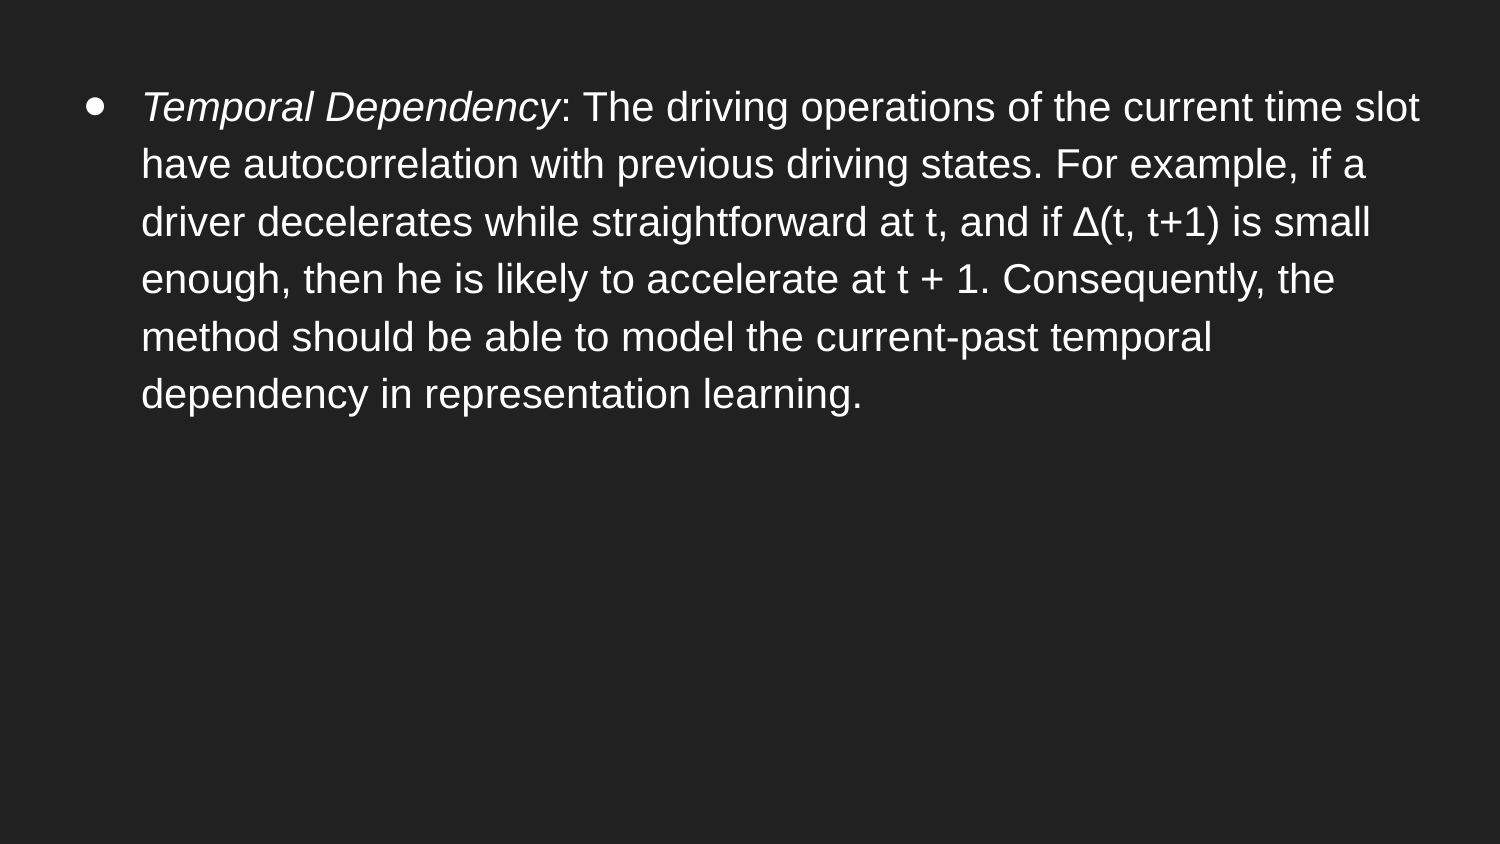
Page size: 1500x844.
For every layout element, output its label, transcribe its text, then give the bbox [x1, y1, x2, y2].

list Temporal Dependency: The driving operations of the current time slot have autocorrelation with previous driving states. For example, if a driver decelerates while straightforward at t, and if ∆(t, t+1) is small enough, then he is likely to accelerate at t + 1. Consequently, the method should be able to model the current-past temporal dependency in representation learning. [51, 57, 1449, 618]
